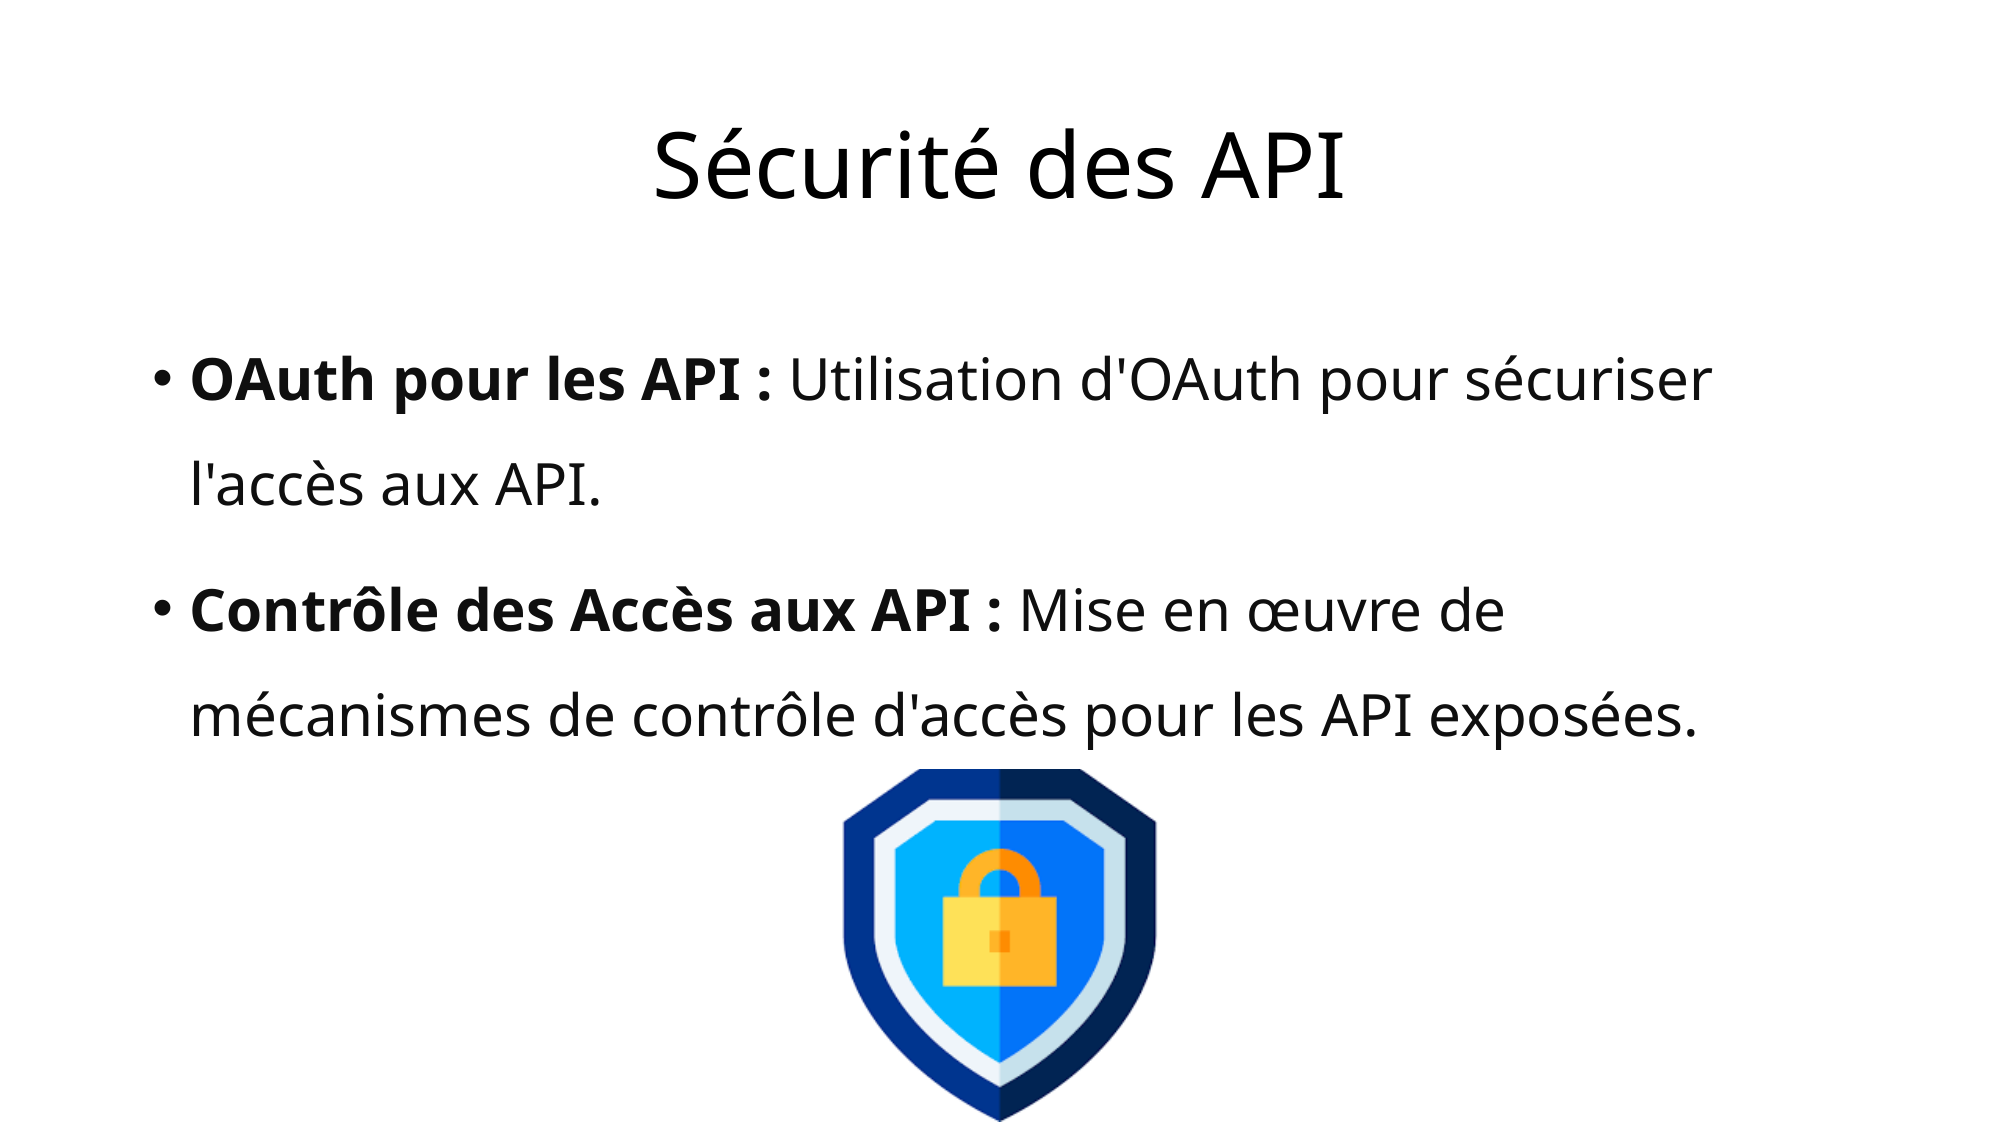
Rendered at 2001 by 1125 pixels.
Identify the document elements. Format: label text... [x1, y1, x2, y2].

picture [824, 769, 1176, 1122]
list OAuth pour les API : Utilisation d'OAuth pour sécuriser l'accès aux API. Contrôle des Accès aux API : Mise en œuvre de mécanismes de contrôle d'accès pour les API exposées. [137, 299, 1863, 1014]
title Sécurité des API [137, 59, 1863, 278]
